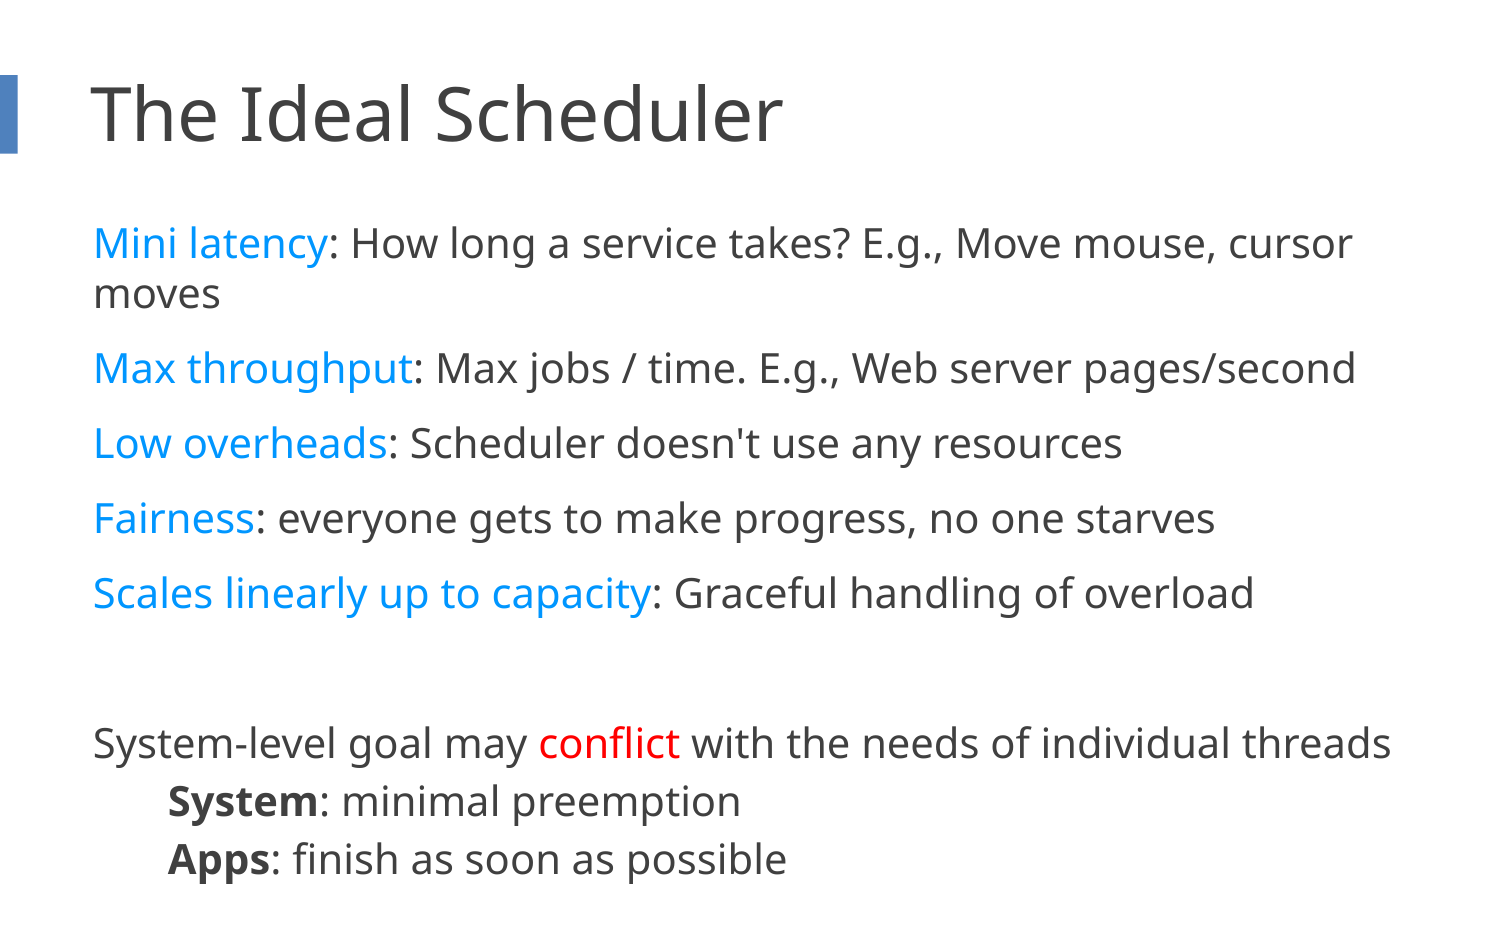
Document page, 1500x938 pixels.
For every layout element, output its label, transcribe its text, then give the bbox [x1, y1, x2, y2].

title The Ideal Scheduler [75, 37, 1425, 186]
list Mini latency: How long a service takes? E.g., Move mouse, cursor moves Max throughput: Max jobs / time. E.g., Web server pages/second Low overheads: Scheduler doesn't use any resources Fairness: everyone gets to make progress, no one starves Scales linearly up to capacity: Graceful handling of overload System-level goal may conflict with the needs of individual threads System: minimal preemption Apps: finish as soon as possible [77, 208, 1459, 871]
